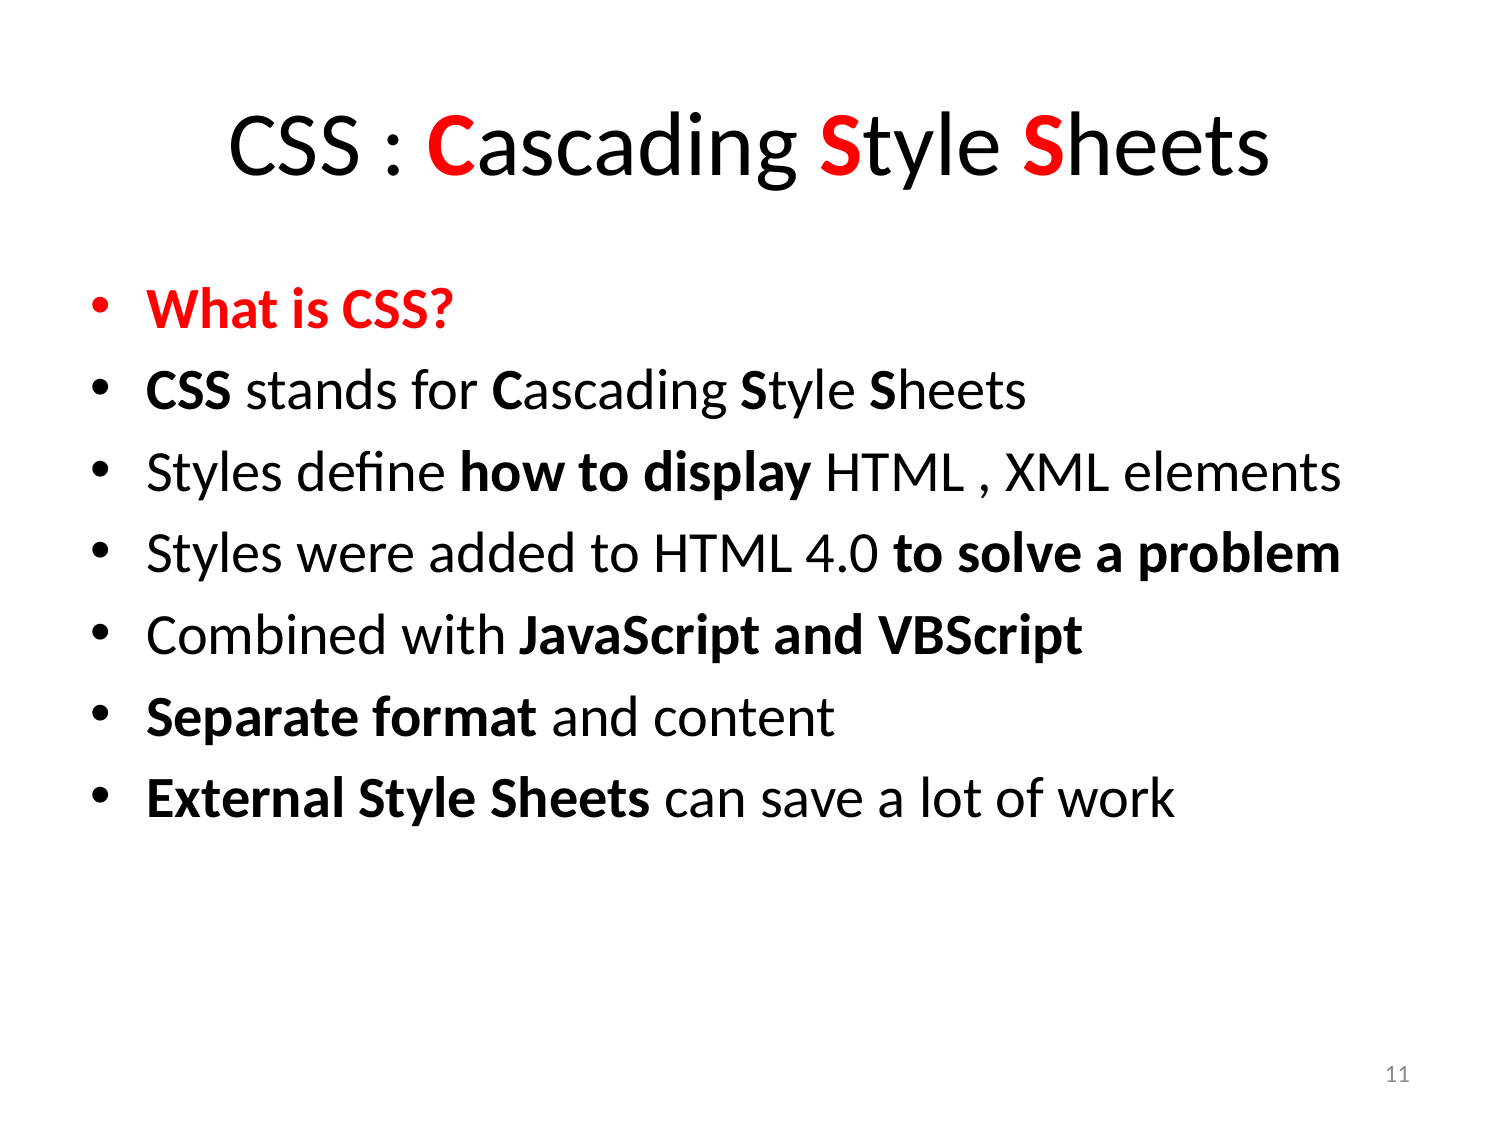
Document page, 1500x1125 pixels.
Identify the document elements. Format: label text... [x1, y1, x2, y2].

slide_number 11 [1074, 1042, 1425, 1103]
title CSS : Cascading Style Sheets [75, 45, 1425, 233]
list What is CSS? CSS stands for Cascading Style Sheets Styles define how to display HTML , XML elements Styles were added to HTML 4.0 to solve a problem Combined with JavaScript and VBScript Separate format and content External Style Sheets can save a lot of work [75, 262, 1425, 1005]
